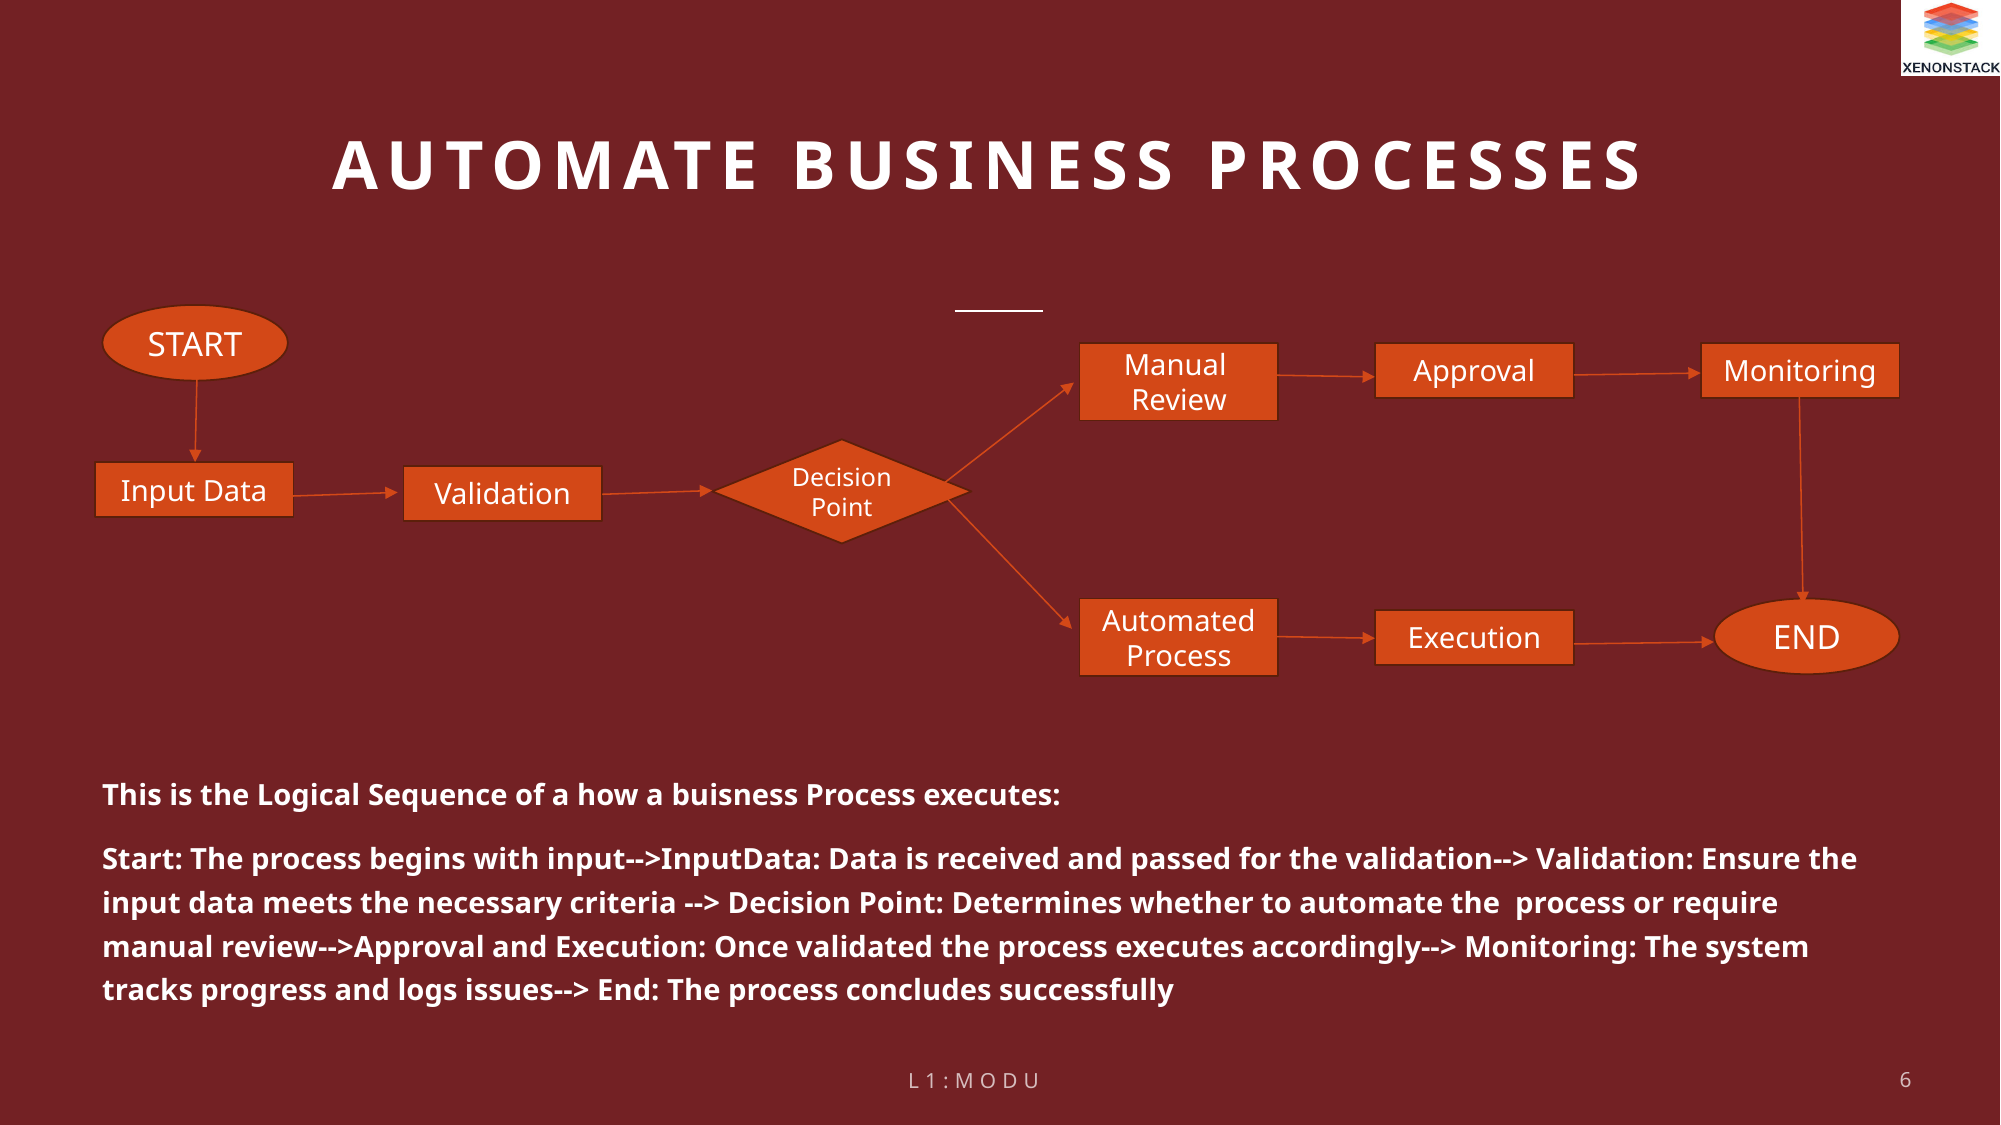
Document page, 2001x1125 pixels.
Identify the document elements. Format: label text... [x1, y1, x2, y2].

text_box Automated Process [1079, 598, 1279, 677]
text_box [939, 382, 1075, 487]
text_box Validation [403, 465, 603, 522]
text_box END [1713, 597, 1901, 676]
text_box Execution [1374, 609, 1575, 666]
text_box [194, 376, 198, 463]
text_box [939, 490, 1073, 629]
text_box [601, 490, 713, 495]
text_box Input Data [94, 461, 294, 518]
text_box Manual Review [1079, 342, 1279, 421]
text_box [1573, 641, 1715, 645]
text_box START [101, 304, 289, 382]
slide_number 6 [1872, 1050, 1912, 1111]
text_box Decision Point [713, 438, 971, 545]
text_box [1261, 374, 1376, 378]
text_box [287, 492, 398, 497]
text_box Approval [1374, 342, 1575, 399]
text_box This is the Logical Sequence of a how a buisness Process executes: Start: The process begins with input-->InputData: Data is received and passed for the validation--> Validation: Ensure the input data meets the necessary criteria --> Decision Point: Determines whether to automate the process or require manual review-->Approval and Execution: Once validated the process executes accordingly--> Monitoring: The system tracks progress and logs issues--> End: The process concludes successfully [102, 706, 1872, 1125]
title Automate Business Processes [177, 53, 1823, 203]
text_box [1798, 391, 1804, 605]
picture [1901, 0, 2000, 76]
text_box Monitoring [1700, 342, 1900, 399]
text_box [1573, 372, 1701, 376]
